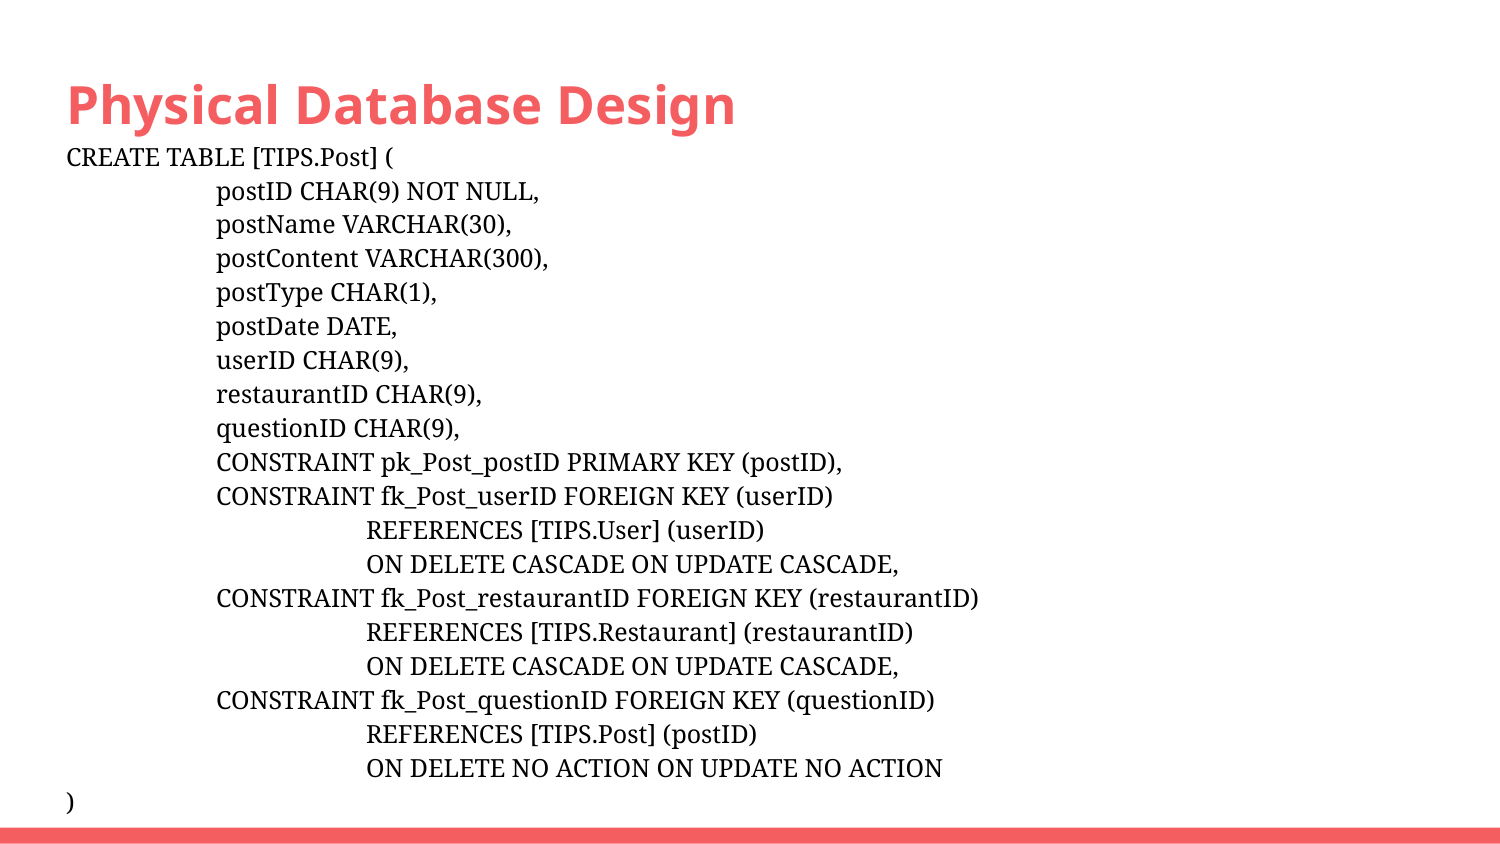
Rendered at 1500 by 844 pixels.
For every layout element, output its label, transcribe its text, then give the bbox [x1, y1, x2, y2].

list CREATE TABLE [TIPS.Post] ( postID CHAR(9) NOT NULL, postName VARCHAR(30), postContent VARCHAR(300), postType CHAR(1), postDate DATE, userID CHAR(9), restaurantID CHAR(9), questionID CHAR(9), CONSTRAINT pk_Post_postID PRIMARY KEY (postID), CONSTRAINT fk_Post_userID FOREIGN KEY (userID) REFERENCES [TIPS.User] (userID) ON DELETE CASCADE ON UPDATE CASCADE, CONSTRAINT fk_Post_restaurantID FOREIGN KEY (restaurantID) REFERENCES [TIPS.Restaurant] (restaurantID) ON DELETE CASCADE ON UPDATE CASCADE, CONSTRAINT fk_Post_questionID FOREIGN KEY (questionID) REFERENCES [TIPS.Post] (postID) ON DELETE NO ACTION ON UPDATE NO ACTION ) [51, 143, 1500, 844]
title Physical Database Design [51, 52, 1449, 143]
